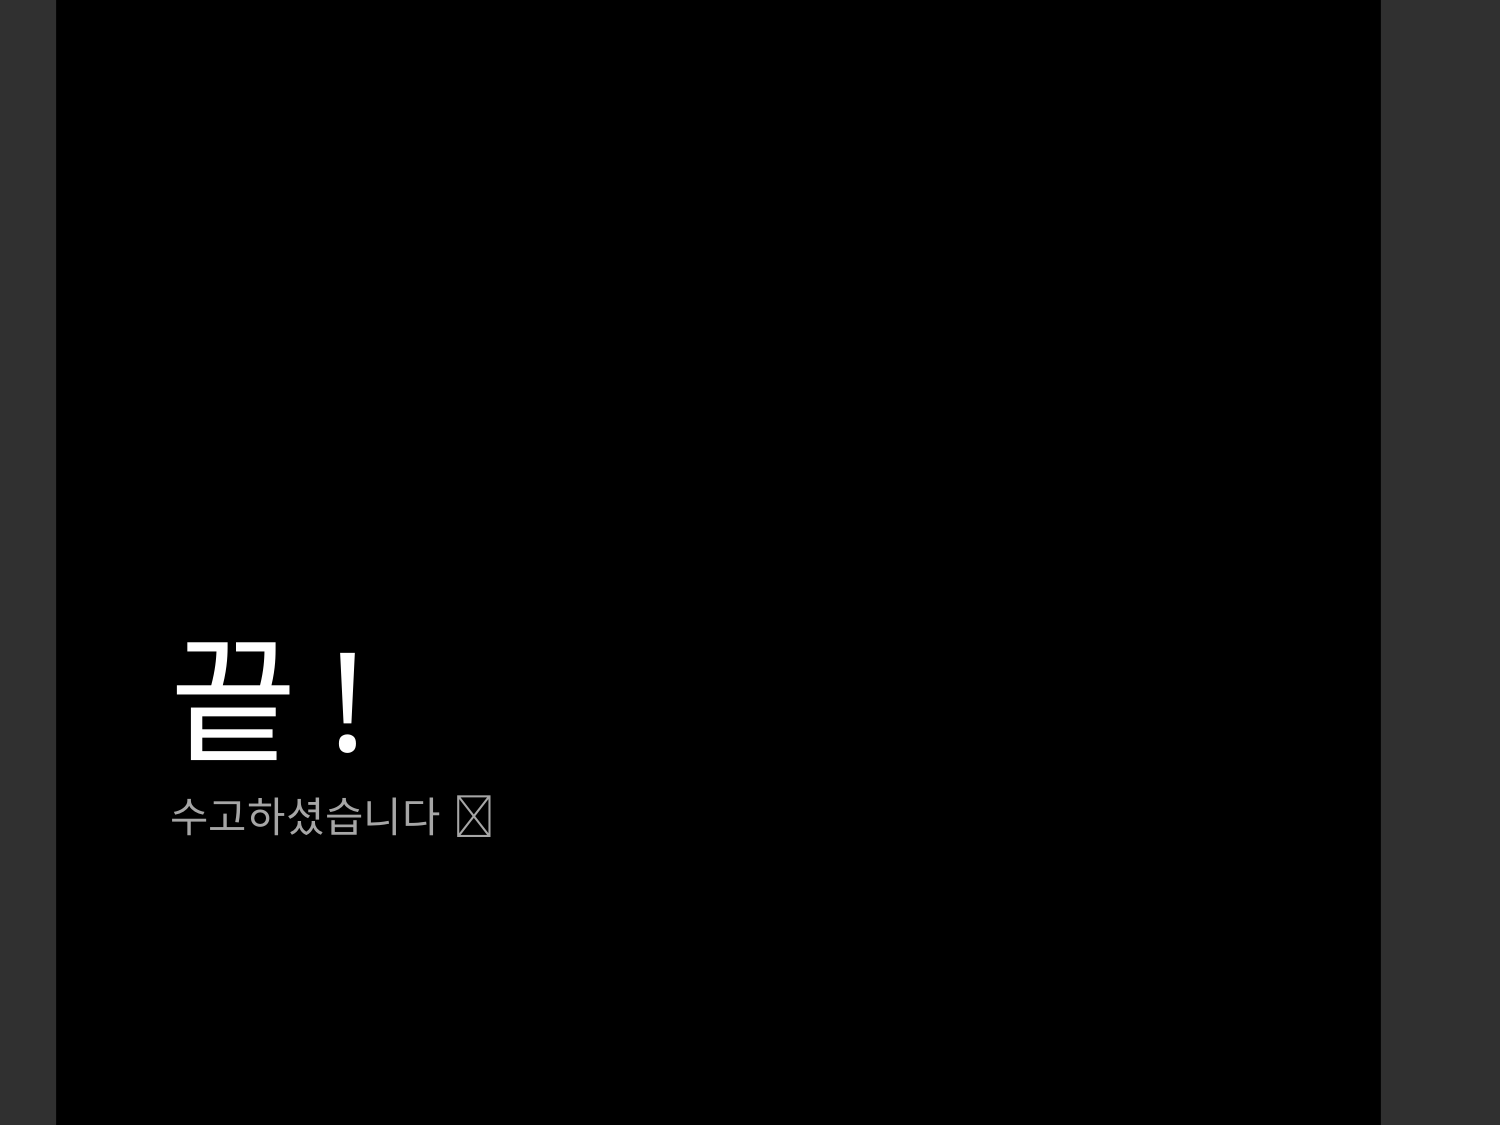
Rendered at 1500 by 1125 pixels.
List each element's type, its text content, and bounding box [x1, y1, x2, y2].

subtitle 수고하셨습니다  [155, 787, 1314, 1065]
title 끝! [155, 124, 1314, 787]
